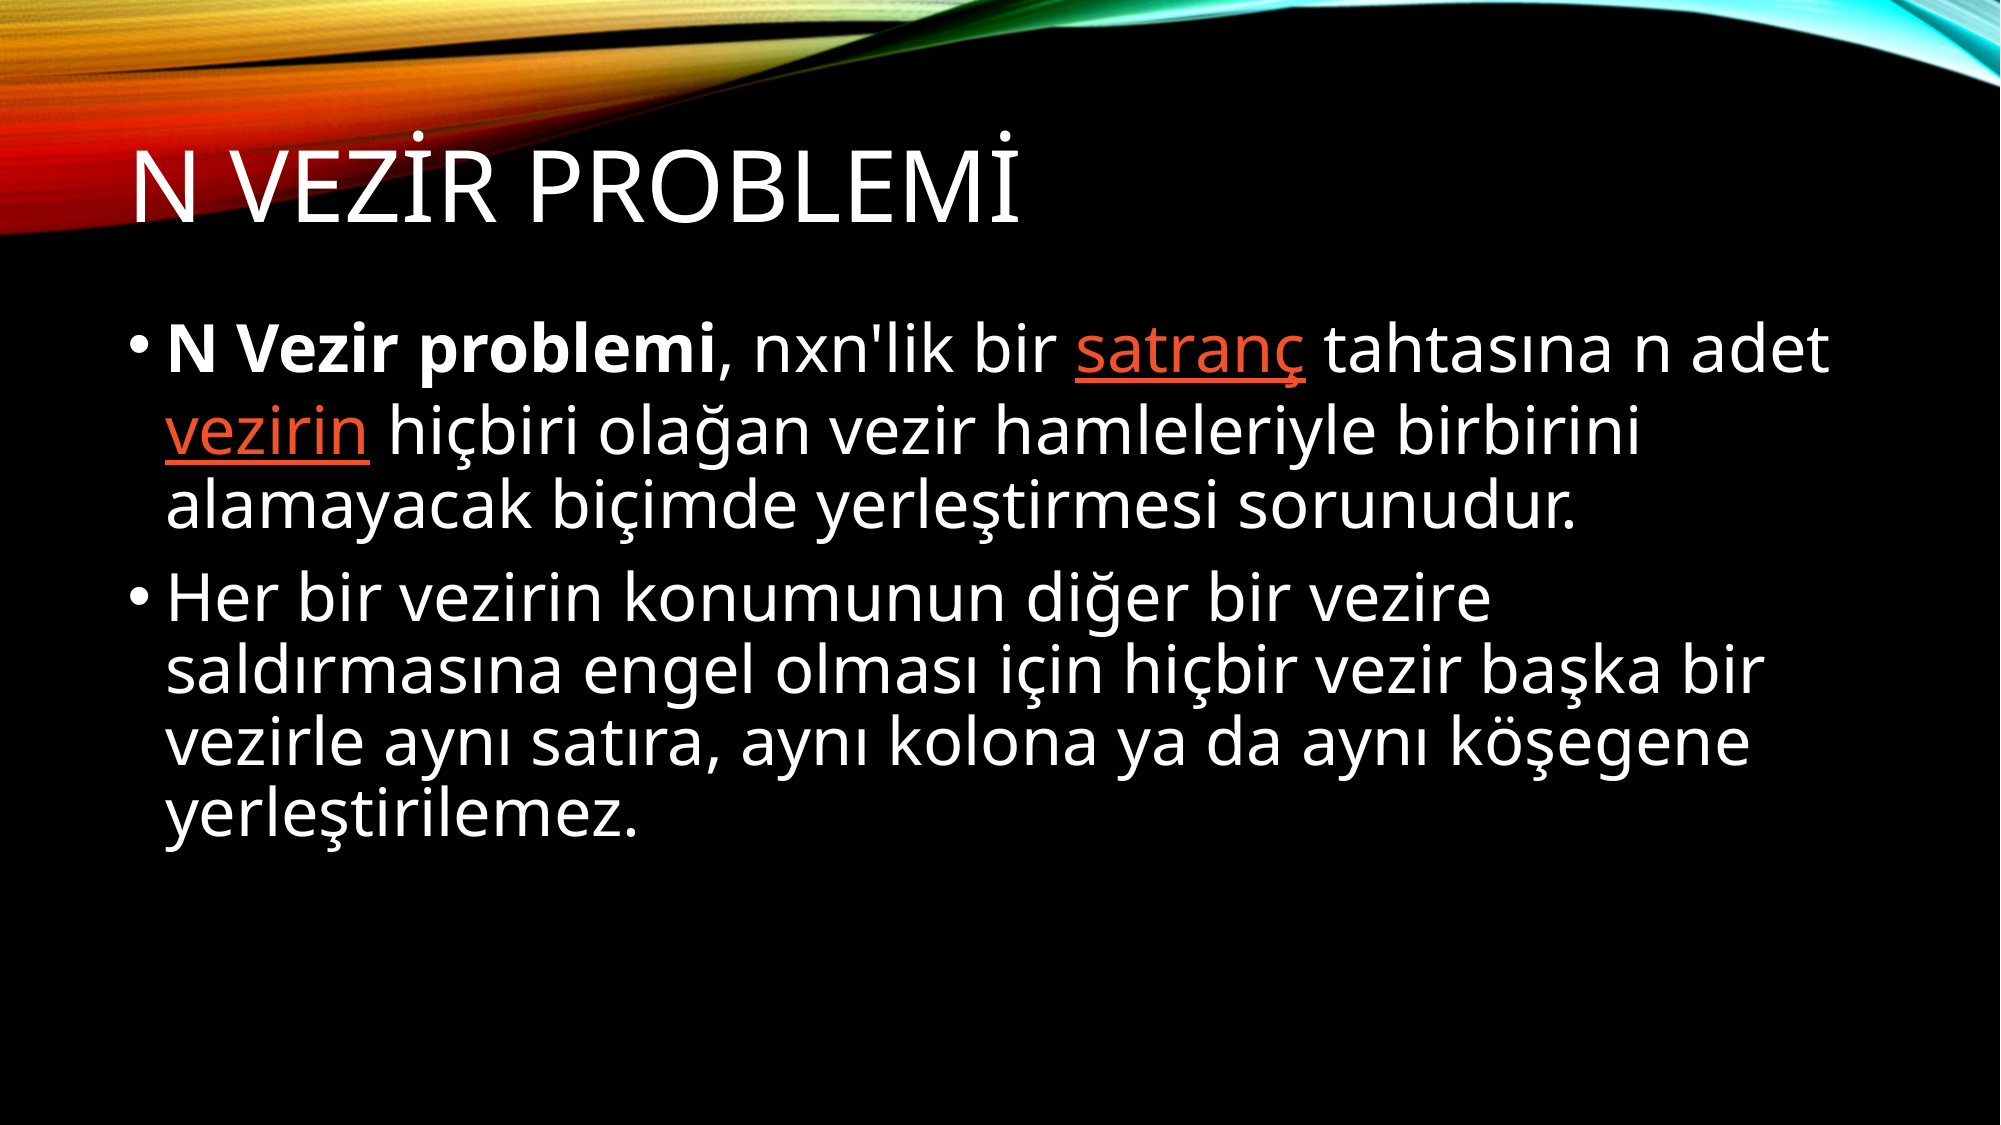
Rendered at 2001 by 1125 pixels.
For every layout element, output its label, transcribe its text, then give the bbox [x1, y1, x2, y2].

list N Vezir problemi, nxn'lik bir satranç tahtasına n adet vezirin hiçbiri olağan vezir hamleleriyle birbirini alamayacak biçimde yerleştirmesi sorunudur. Her bir vezirin konumunun diğer bir vezire saldırmasına engel olması için hiçbir vezir başka bir vezirle aynı satıra, aynı kolona ya da aynı köşegene yerleştirilemez. [112, 299, 1888, 1021]
picture [0, 0, 2000, 237]
title N vezir problemi [112, 84, 1888, 297]
